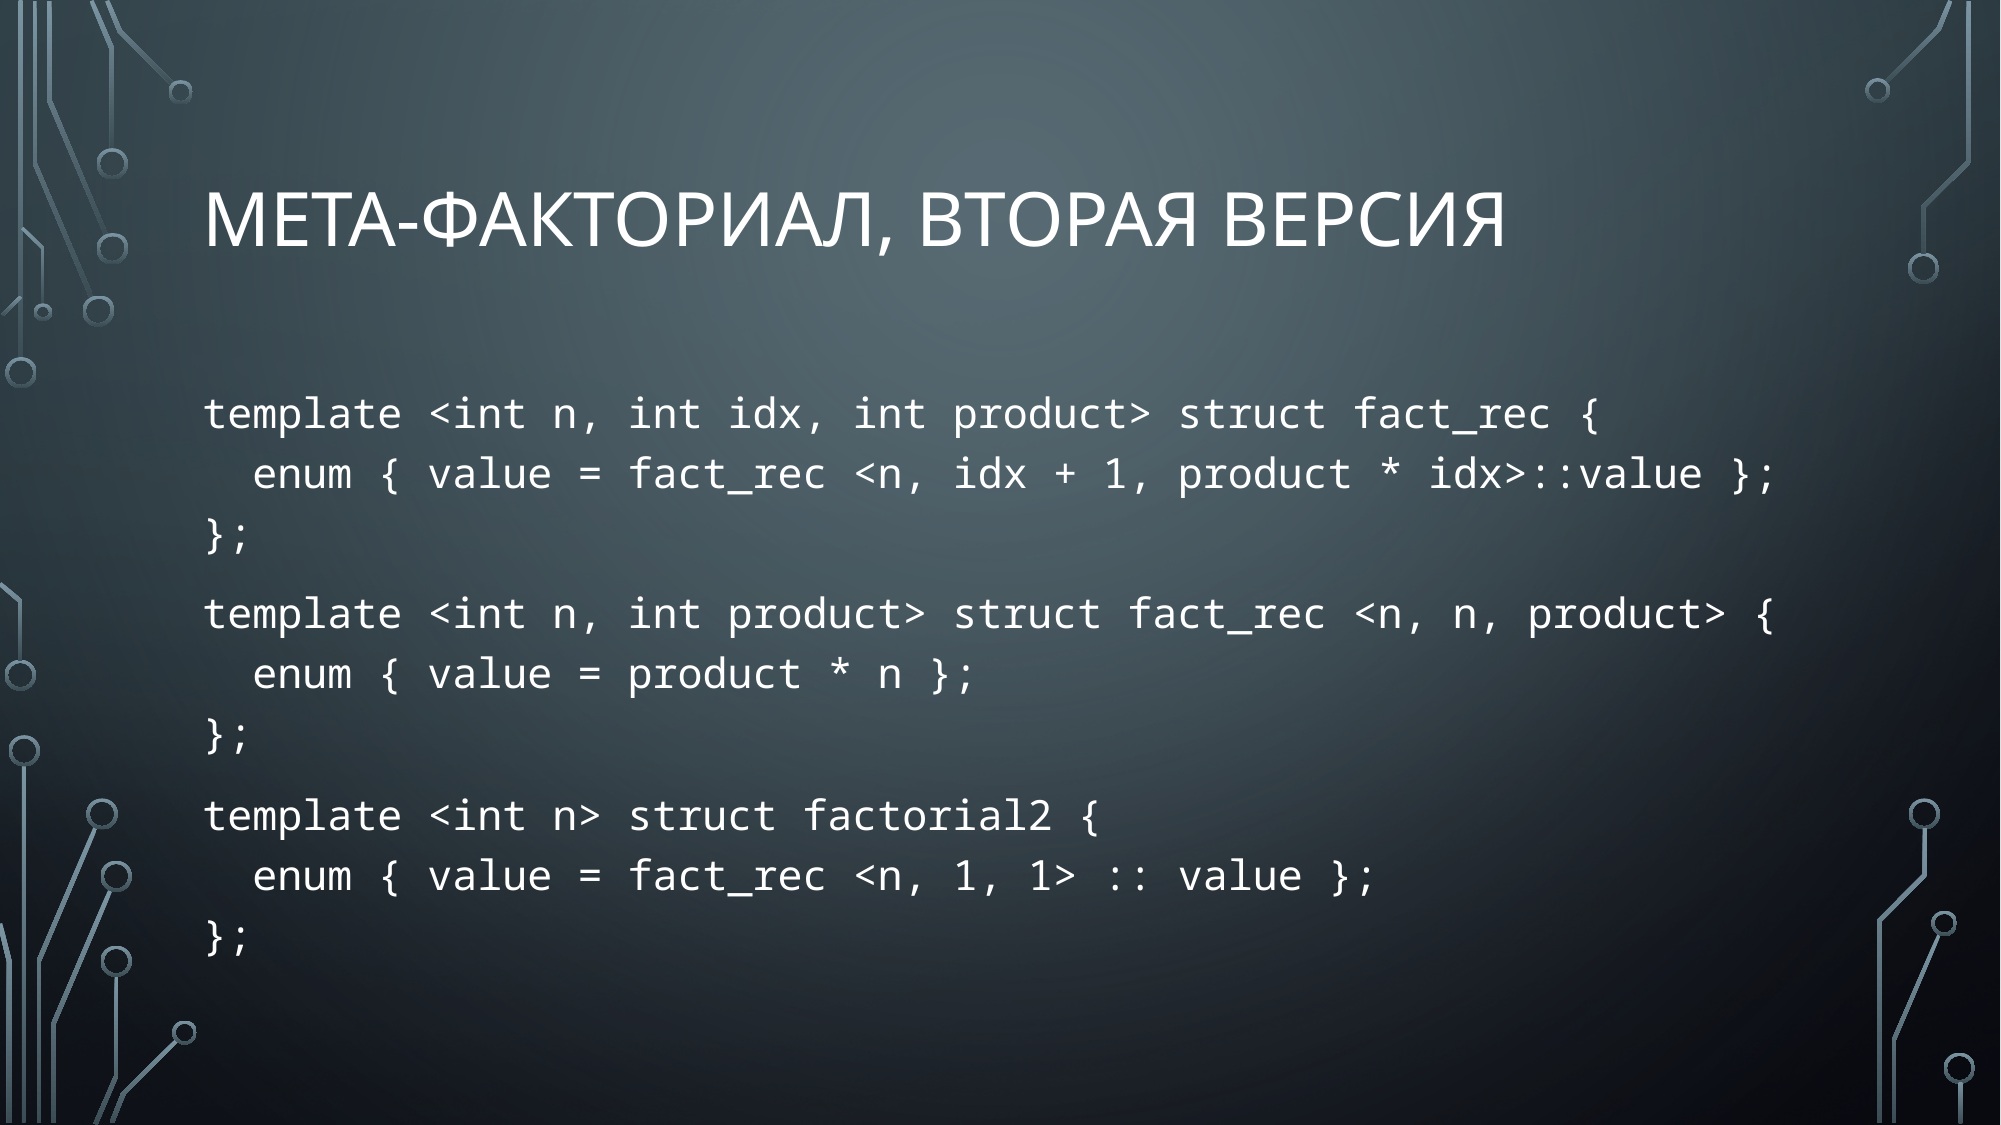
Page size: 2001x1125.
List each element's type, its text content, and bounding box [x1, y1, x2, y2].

list template <int n, int idx, int product> struct fact_rec { enum { value = fact_rec <n, idx + 1, product * idx>::value }; }; template <int n, int product> struct fact_rec <n, n, product> { enum { value = product * n }; }; template <int n> struct factorial2 { enum { value = fact_rec <n, 1, 1> :: value }; }; [187, 369, 1813, 950]
title Мета-факториал, вторая версия [187, 101, 1813, 344]
